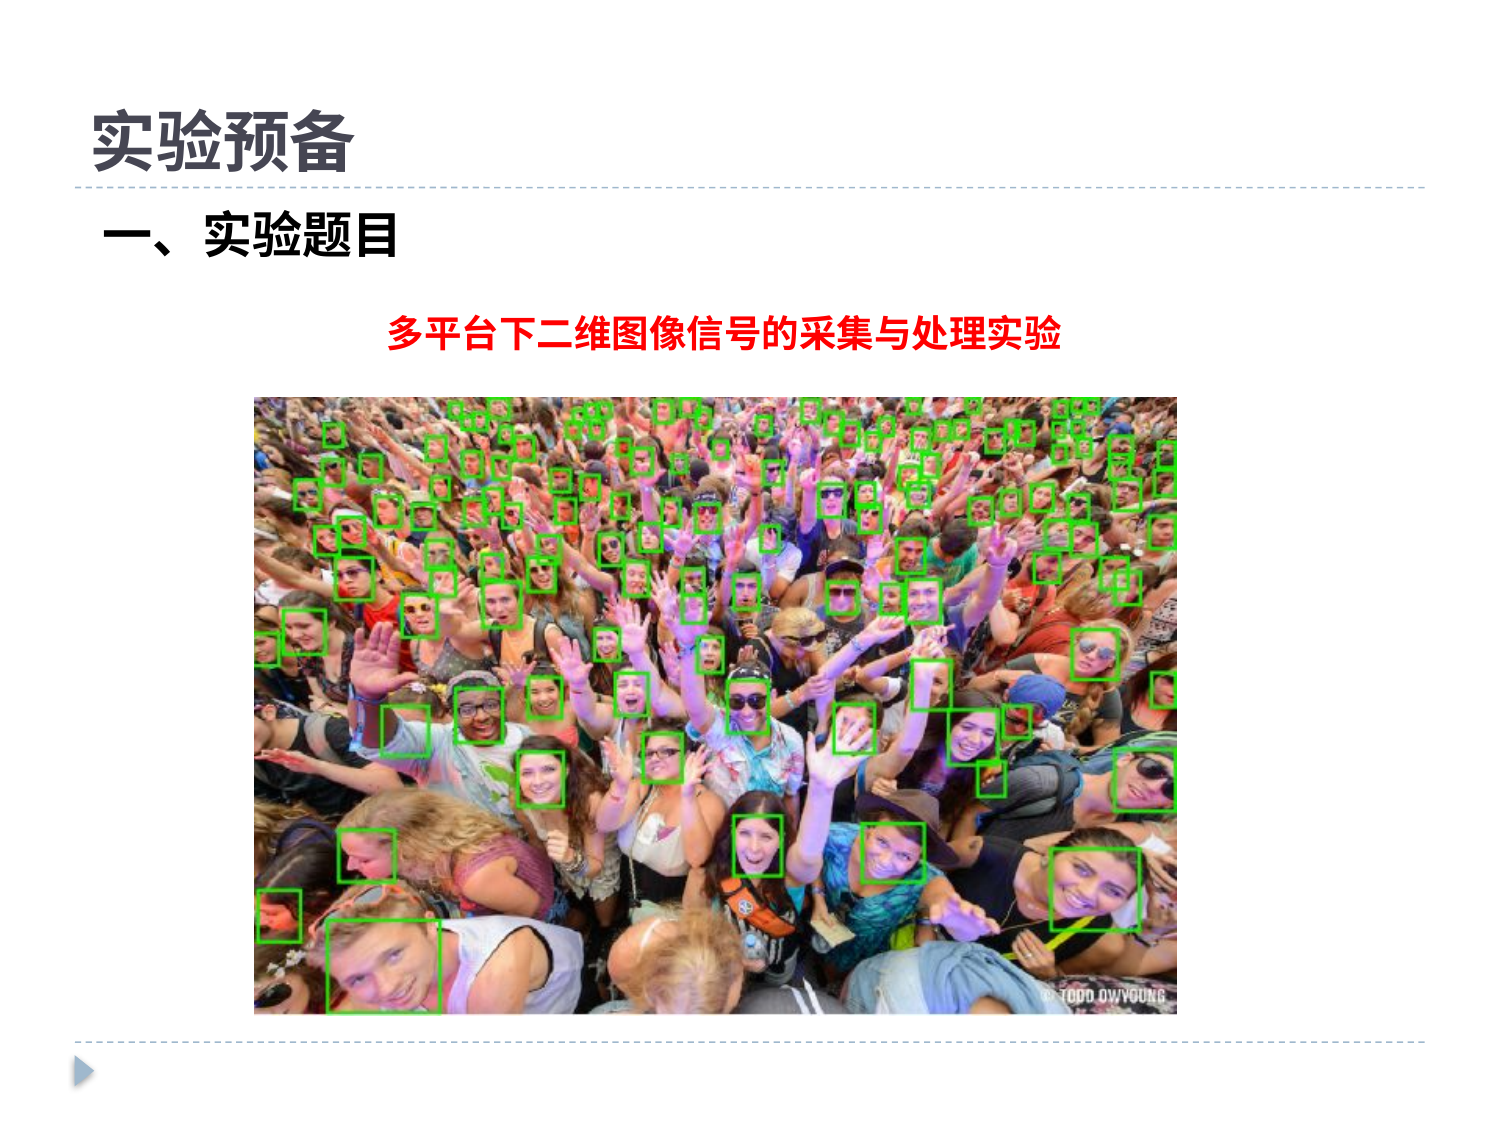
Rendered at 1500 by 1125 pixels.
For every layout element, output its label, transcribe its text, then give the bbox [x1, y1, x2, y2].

title 实验预备 [75, 24, 1425, 188]
text_box 多平台下二维图像信号的采集与处理实验 [371, 302, 1093, 363]
picture [254, 396, 1177, 1017]
text_box 一、实验题目 [87, 196, 418, 271]
